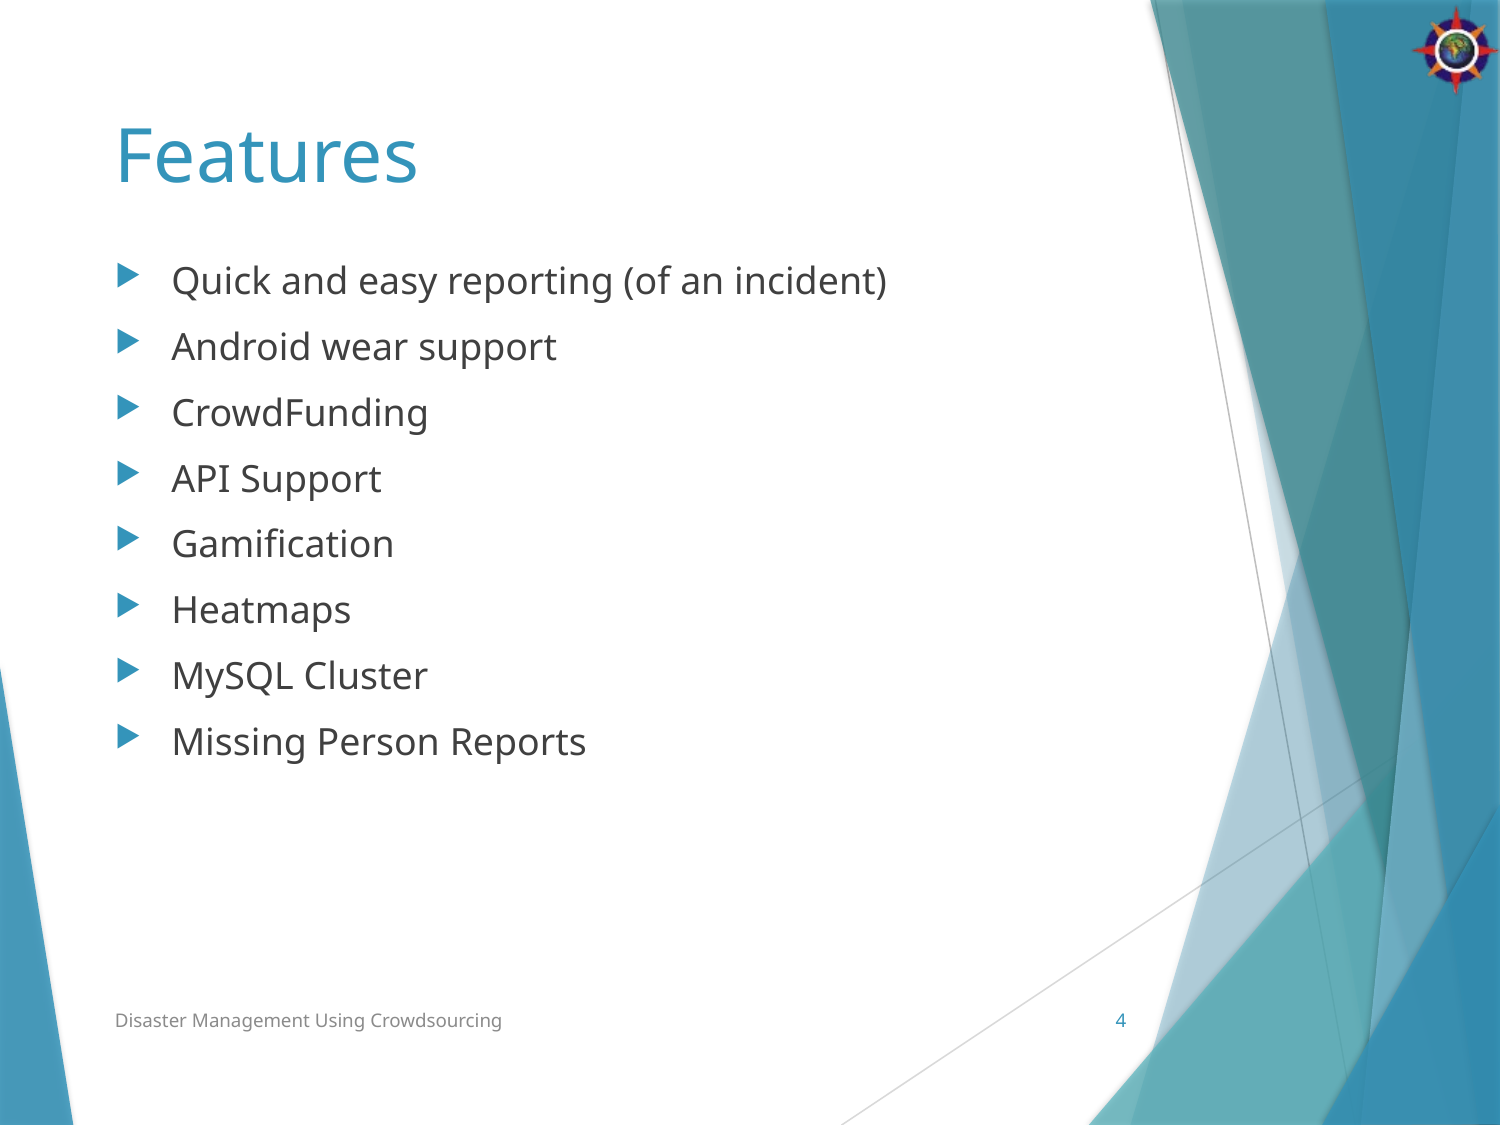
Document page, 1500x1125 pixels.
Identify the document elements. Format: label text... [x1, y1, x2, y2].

list Quick and easy reporting (of an incident) Android wear support CrowdFunding API Support Gamification Heatmaps MySQL Cluster Missing Person Reports [99, 249, 1142, 887]
picture [1376, 0, 1500, 188]
slide_number 4 [1057, 991, 1142, 1051]
title Features [99, 99, 1142, 249]
footer Disaster Management Using Crowdsourcing [99, 991, 859, 1051]
